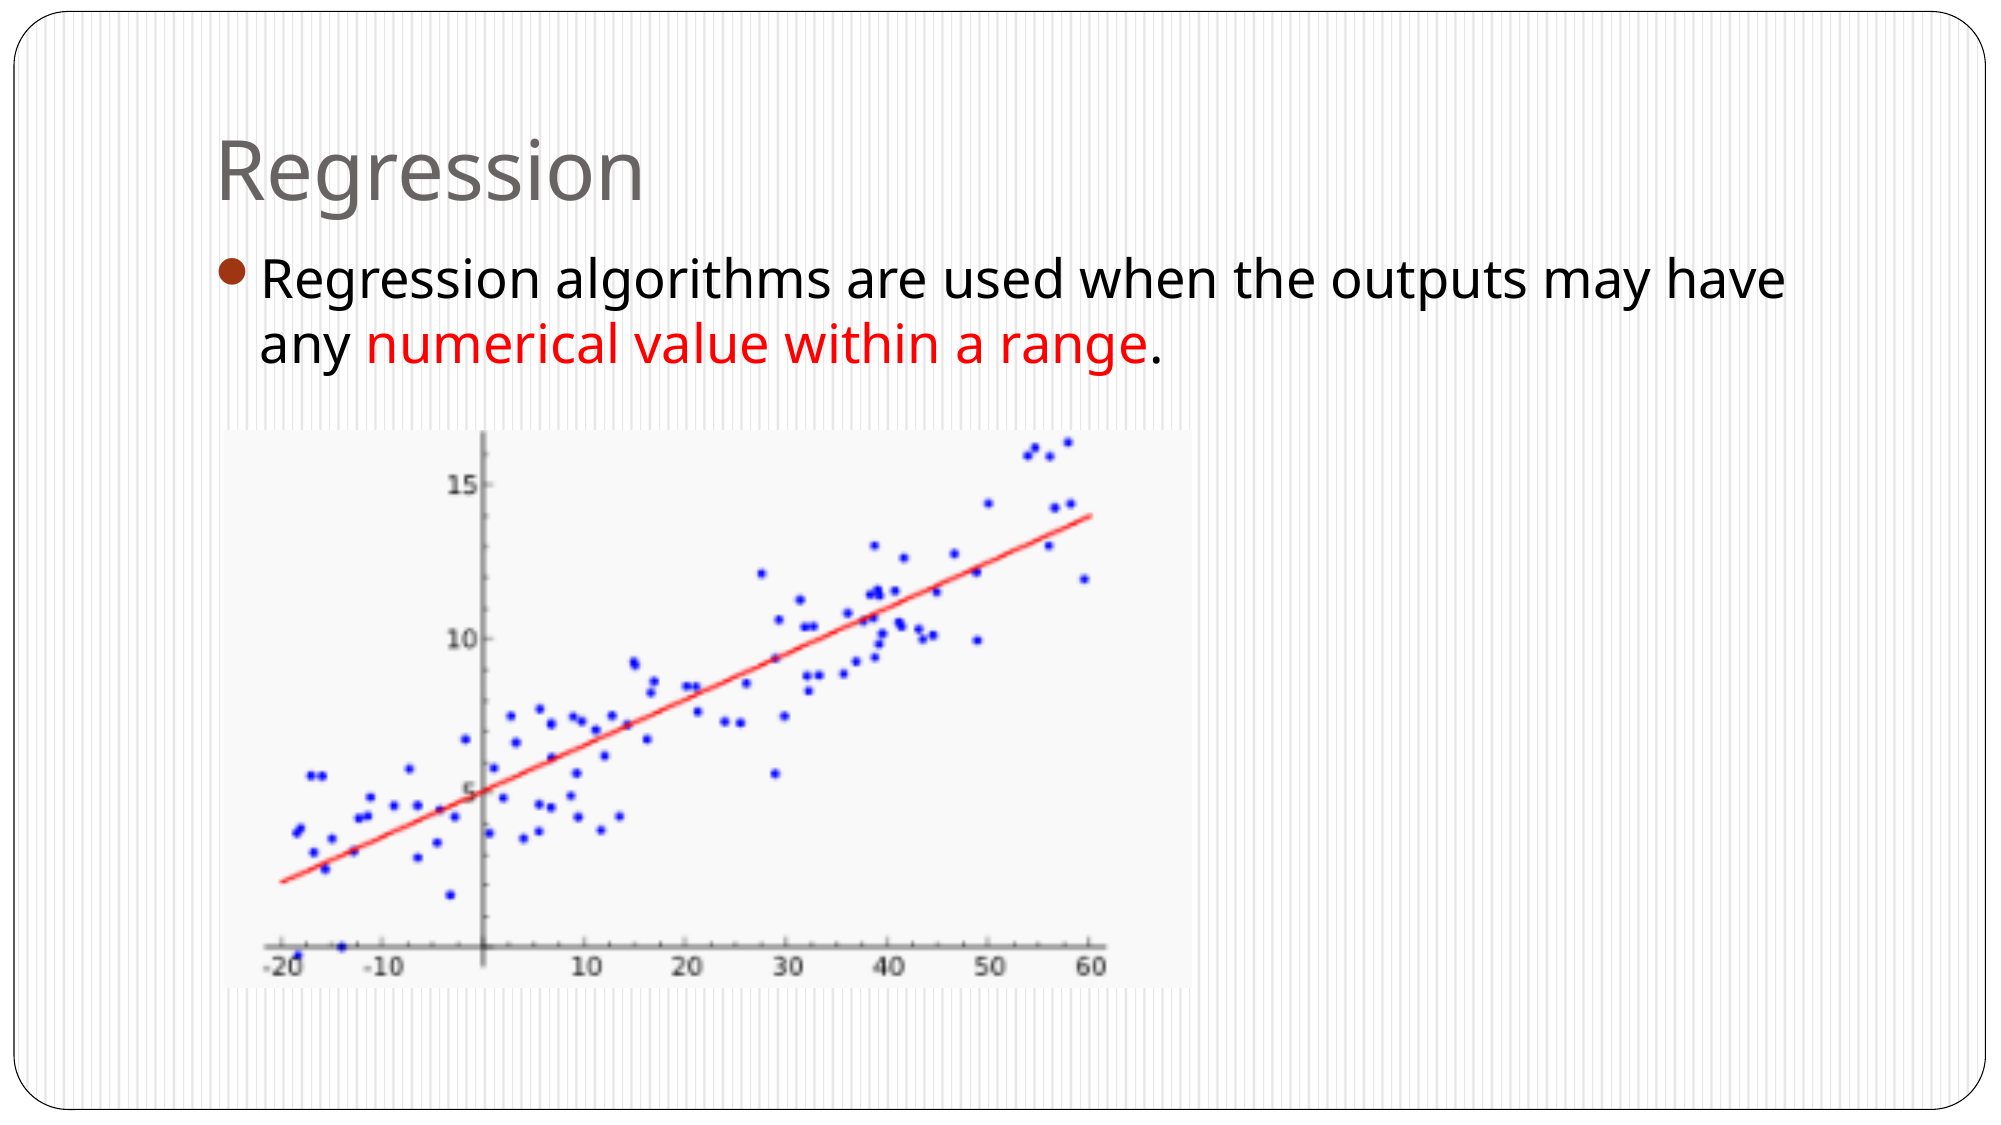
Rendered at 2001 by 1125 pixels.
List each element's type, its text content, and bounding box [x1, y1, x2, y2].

picture [223, 430, 1192, 988]
title Regression [200, 45, 1900, 233]
list Regression algorithms are used when the outputs may have any numerical value within a range. [200, 237, 1900, 988]
